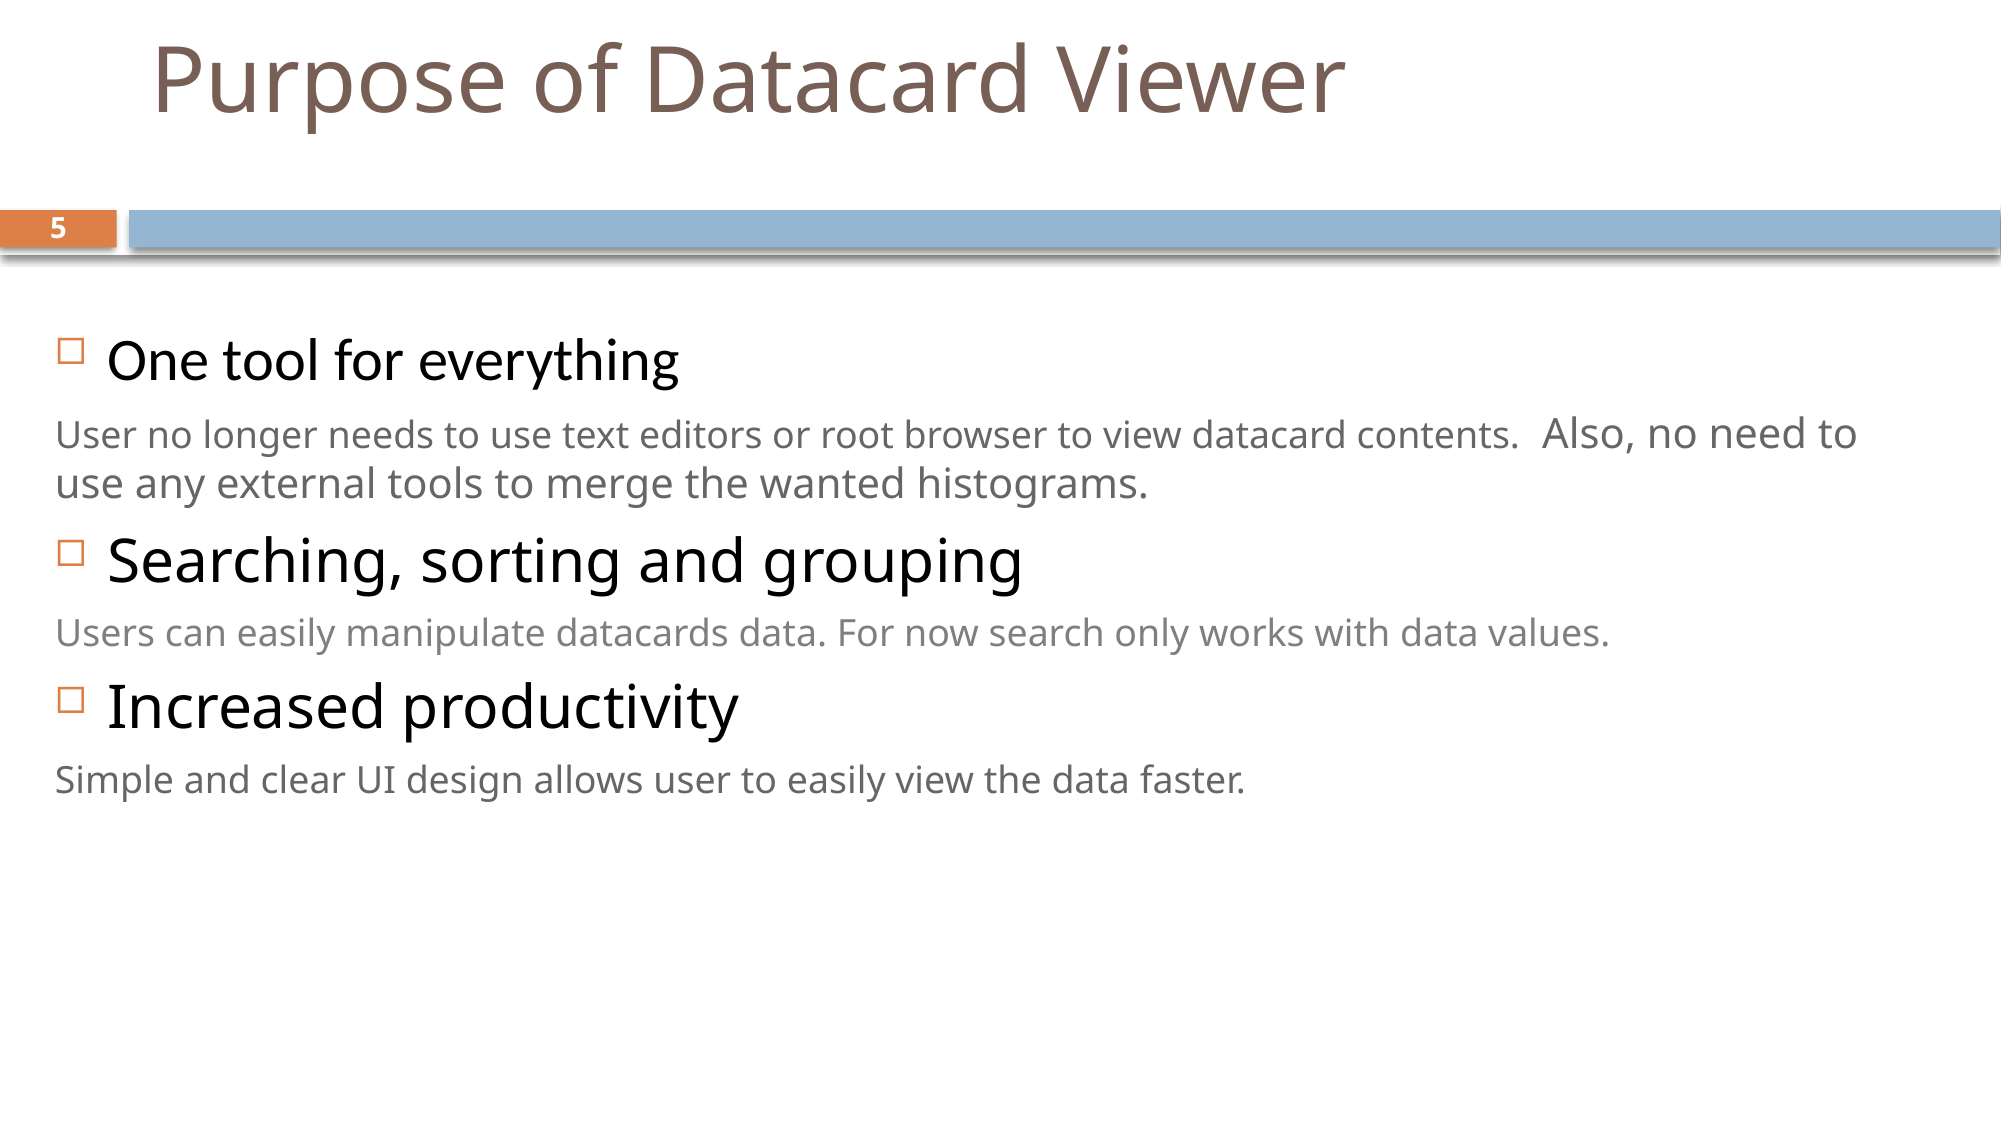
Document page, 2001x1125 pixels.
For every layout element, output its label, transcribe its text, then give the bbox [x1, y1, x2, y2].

text_box One tool for everything User no longer needs to use text editors or root browser to view datacard contents. Also, no need to use any external tools to merge the wanted histograms. Searching, sorting and grouping Users can easily manipulate datacards data. For now search only works with data values. Increased productivity Simple and clear UI design allows user to easily view the data faster. [40, 225, 1878, 1125]
slide_number 5 [0, 208, 117, 249]
title Purpose of Datacard Viewer [135, 11, 1846, 140]
